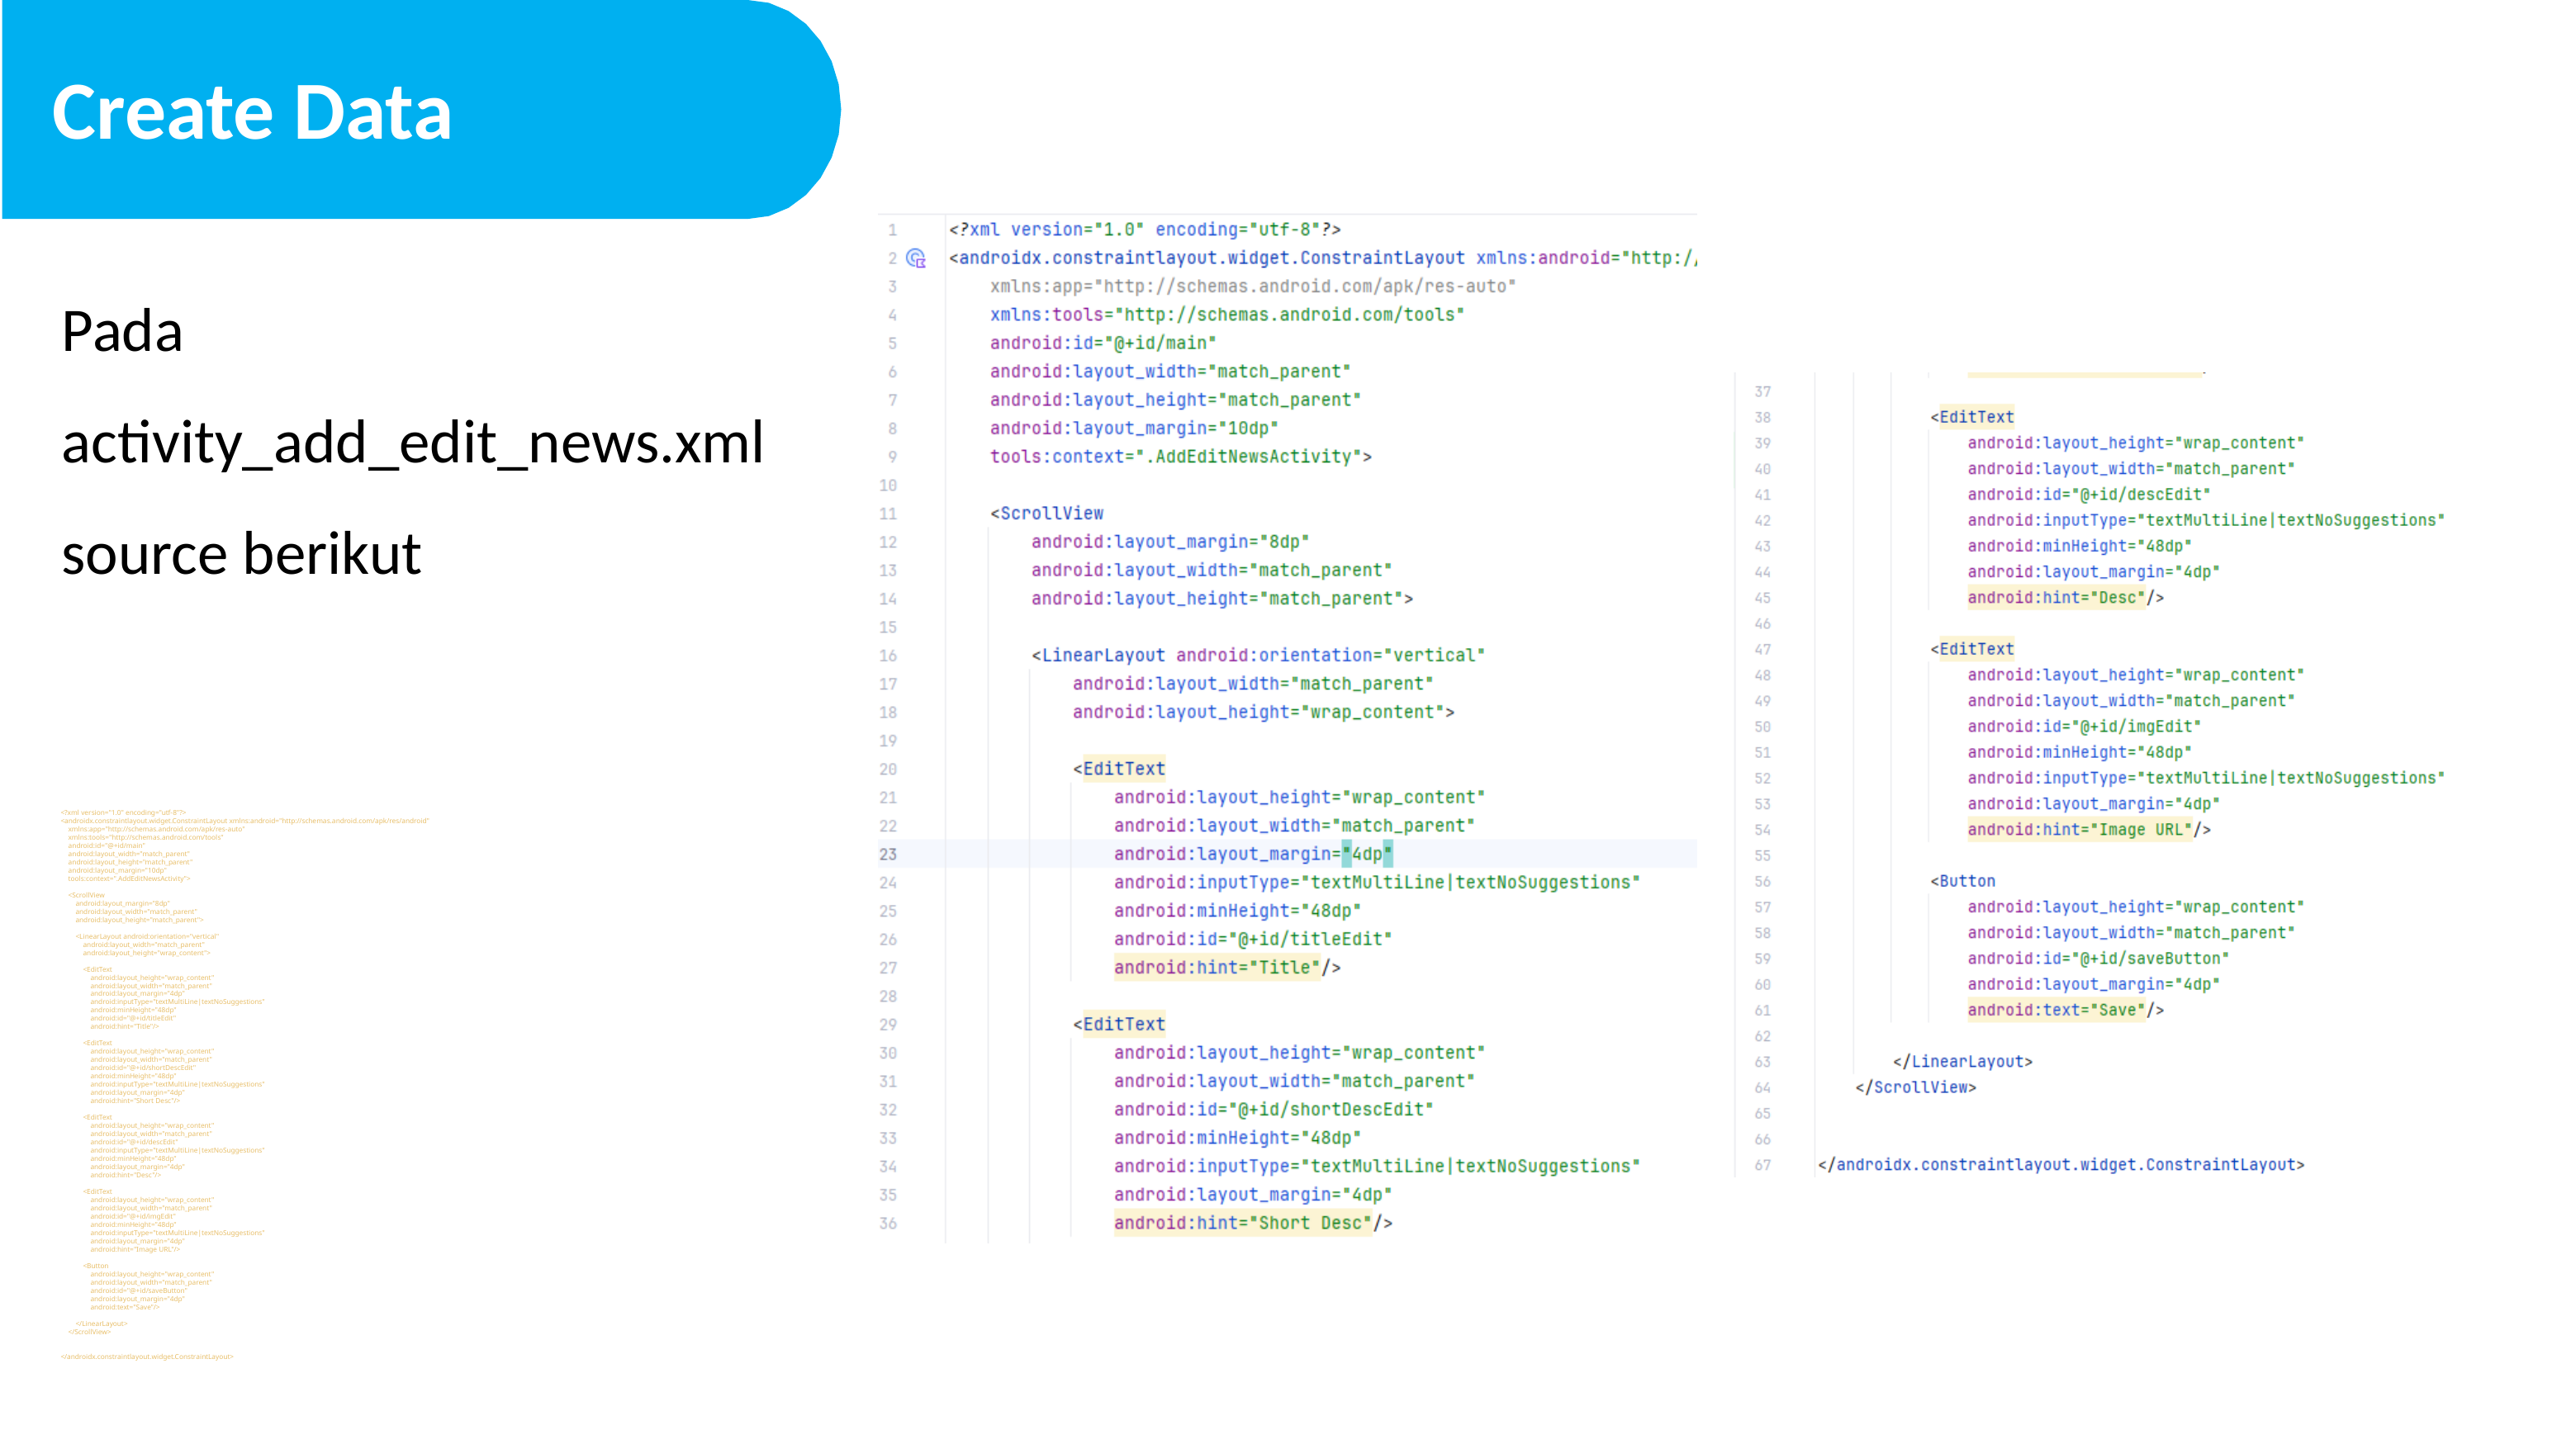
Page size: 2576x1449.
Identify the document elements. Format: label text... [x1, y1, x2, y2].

text_box [2, 0, 842, 220]
text_box <?xml version="1.0" encoding="utf-8"?> <androidx.constraintlayout.widget.ConstraintLayout xmlns:android="http://schemas.android.com/apk/res/android" xmlns:app="http://schemas.android.com/apk/res-auto" xmlns:tools="http://schemas.android.com/tools" android:id="@+id/main" android:layout_width="match_parent" android:layout_height="match_parent" android:layout_margin="10dp" tools:context=".AddEditNewsActivity"> <ScrollView android:layout_margin="8dp" android:layout_width="match_parent" android:layout_height="match_parent"> <LinearLayout android:orientation="vertical" android:layout_width="match_parent" android:layout_height="wrap_content"> <EditText android:layout_height="wrap_content" android:layout_width="match_parent" android:layout_margin="4dp" android:inputType="textMultiLine|textNoSuggestions" android:minHeight="48dp" android:id="@+id/titleEdit" android:hint="Title"/> <EditText android:layout_height="wrap_content" android:layout_width="match_parent" android:id="@+id/shortDescEdit" android:minHeight="48dp" android:inputType="textMultiLine|textNoSuggestions" android:layout_margin="4dp" android:hint="Short Desc"/> <EditText android:layout_height="wrap_content" android:layout_width="match_parent" android:id="@+id/descEdit" android:inputType="textMultiLine|textNoSuggestions" android:minHeight="48dp" android:layout_margin="4dp" android:hint="Desc"/> <EditText android:layout_height="wrap_content" android:layout_width="match_parent" android:id="@+id/imgEdit" android:minHeight="48dp" android:inputType="textMultiLine|textNoSuggestions" android:layout_margin="4dp" android:hint="Image URL"/> <Button android:layout_height="wrap_content" android:layout_width="match_parent" android:id="@+id/saveButton" android:layout_margin="4dp" android:text="Save"/> </LinearLayout> </ScrollView> </androidx.constraintlayout.widget.ConstraintLayout> [48, 802, 1044, 1367]
picture [1734, 372, 2553, 1177]
text_box Pada activity_add_edit_news.xml source berikut [49, 246, 842, 593]
picture [878, 205, 1697, 1243]
text_box Create Data [50, 54, 722, 156]
